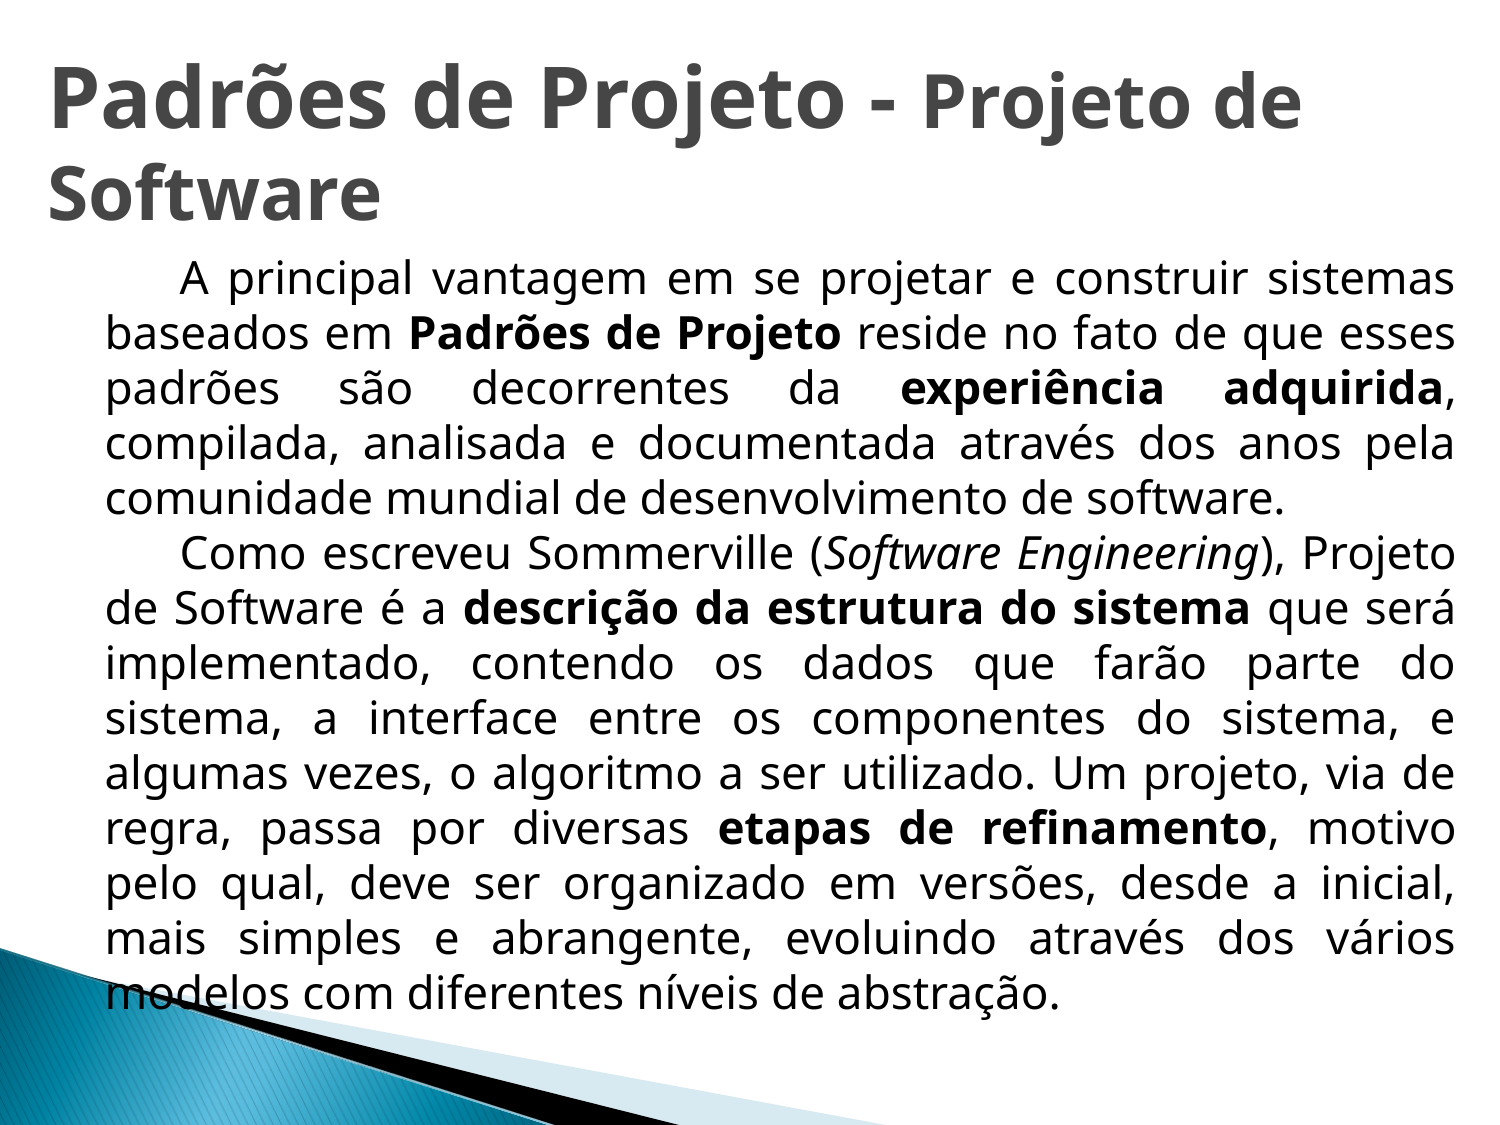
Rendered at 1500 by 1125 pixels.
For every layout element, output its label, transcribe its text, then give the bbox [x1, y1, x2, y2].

title Padrões de Projeto - Projeto de Software [32, 43, 1426, 235]
text_box A principal vantagem em se projetar e construir sistemas baseados em Padrões de Projeto reside no fato de que esses padrões são decorrentes da experiência adquirida, compilada, analisada e documentada através dos anos pela comunidade mundial de desenvolvimento de software. Como escreveu Sommerville (Software Engineering), Projeto de Software é a descrição da estrutura do sistema que será implementado, contendo os dados que farão parte do sistema, a interface entre os componentes do sistema, e algumas vezes, o algoritmo a ser utilizado. Um projeto, via de regra, passa por diversas etapas de refinamento, motivo pelo qual, deve ser organizado em versões, desde a inicial, mais simples e abrangente, evoluindo através dos vários modelos com diferentes níveis de abstração. [89, 234, 1472, 951]
picture [0, 946, 559, 1125]
